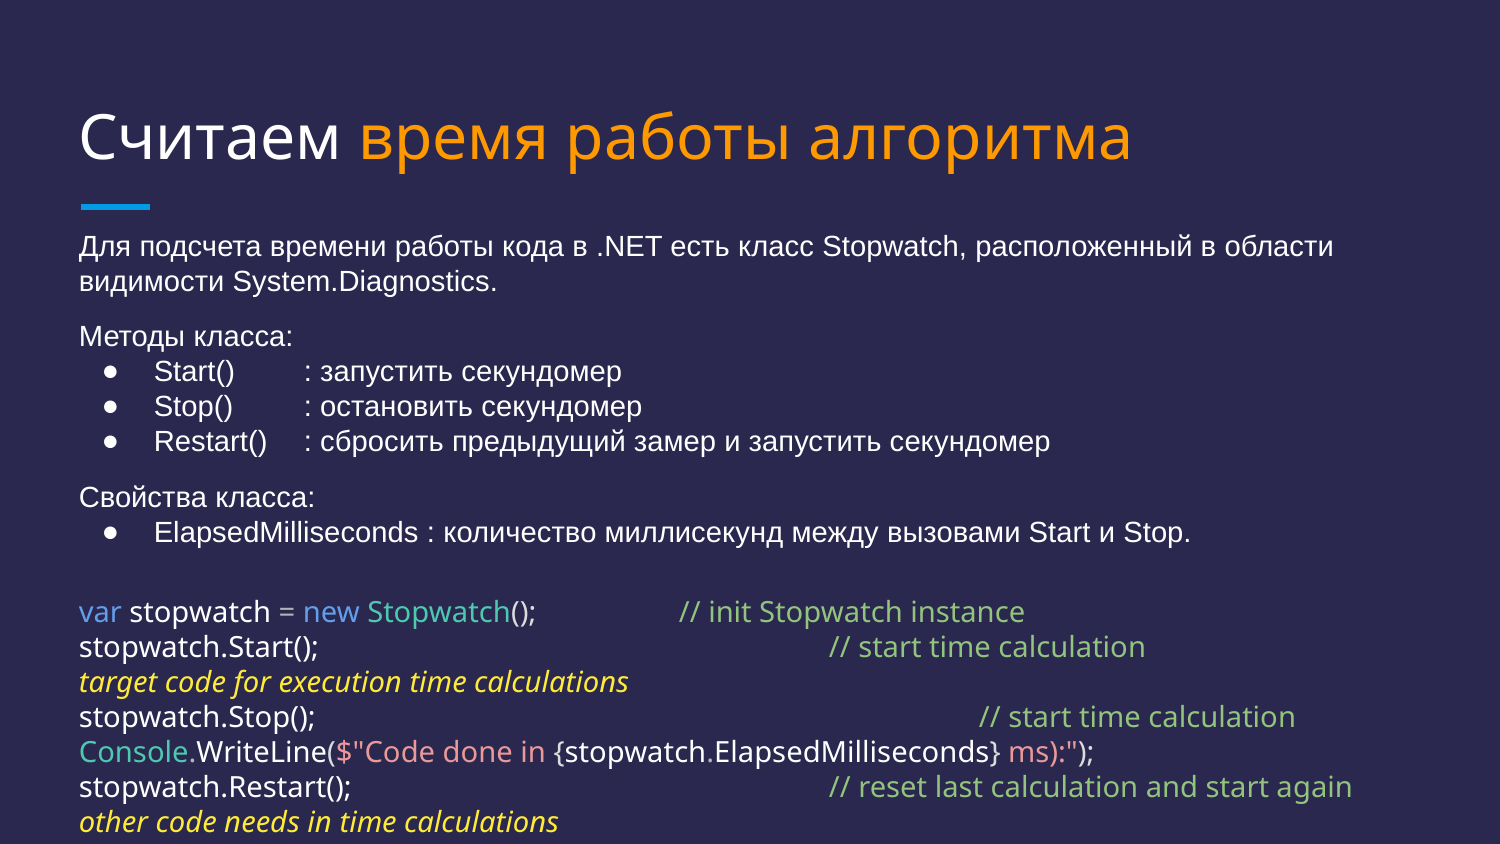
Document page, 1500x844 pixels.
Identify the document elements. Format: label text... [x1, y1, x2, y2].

list Для подсчета времени работы кода в .NET есть класс Stopwatch, расположенный в области видимости System.Diagnostics. Методы класса: Start() : запустить секундомер Stop() : остановить секундомер Restart() : сбросить предыдущий замер и запустить секундомер Свойства класса: ElapsedMilliseconds : количество миллисекунд между вызовами Start и Stop. var stopwatch = new Stopwatch(); // init Stopwatch instance stopwatch.Start(); // start time calculation target code for execution time calculations stopwatch.Stop(); // start time calculation Console.WriteLine($"Code done in {stopwatch.ElapsedMilliseconds} ms):"); stopwatch.Restart(); // reset last calculation and start again other code needs in time calculations [63, 211, 1437, 844]
title Считаем время работы алгоритма [63, 75, 1437, 188]
